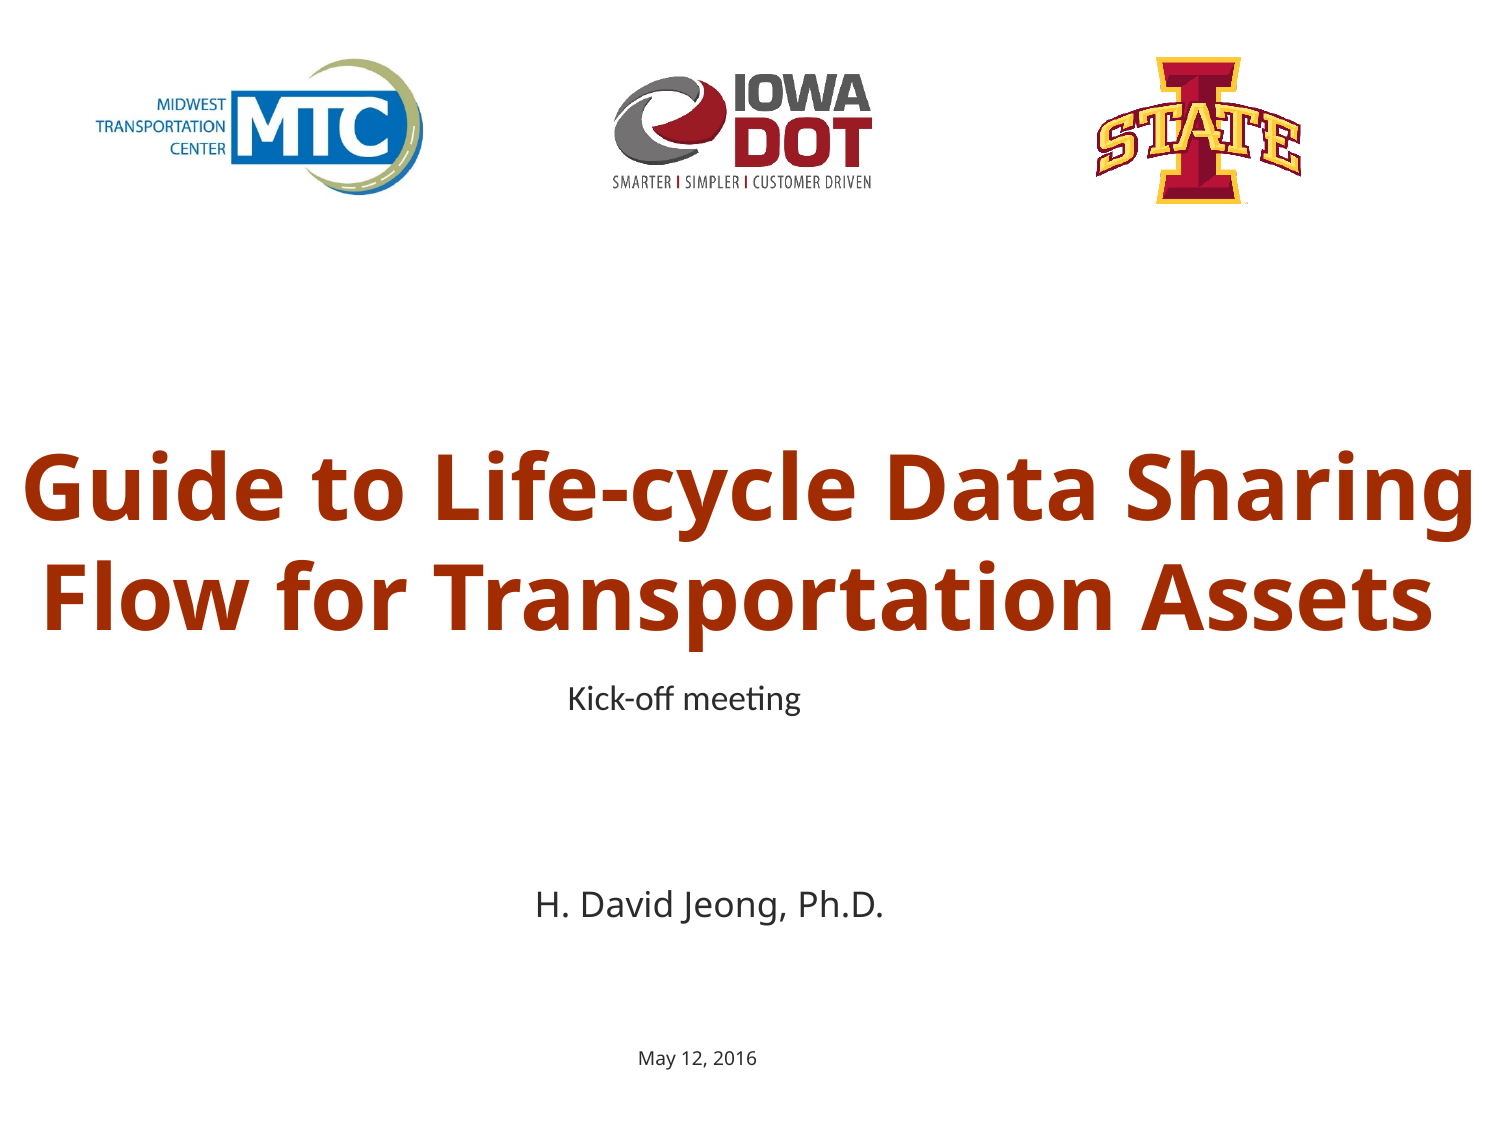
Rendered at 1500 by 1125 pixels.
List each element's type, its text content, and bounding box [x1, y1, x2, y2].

picture [1096, 57, 1301, 204]
text_box H. David Jeong, Ph.D. [519, 874, 949, 965]
text_box May 12, 2016 [622, 1038, 802, 1078]
text_box Kick-off meeting [355, 667, 1014, 757]
title Guide to Life-cycle Data Sharing Flow for Transportation Assets [0, 421, 1500, 713]
picture [95, 57, 424, 204]
picture [606, 57, 881, 204]
